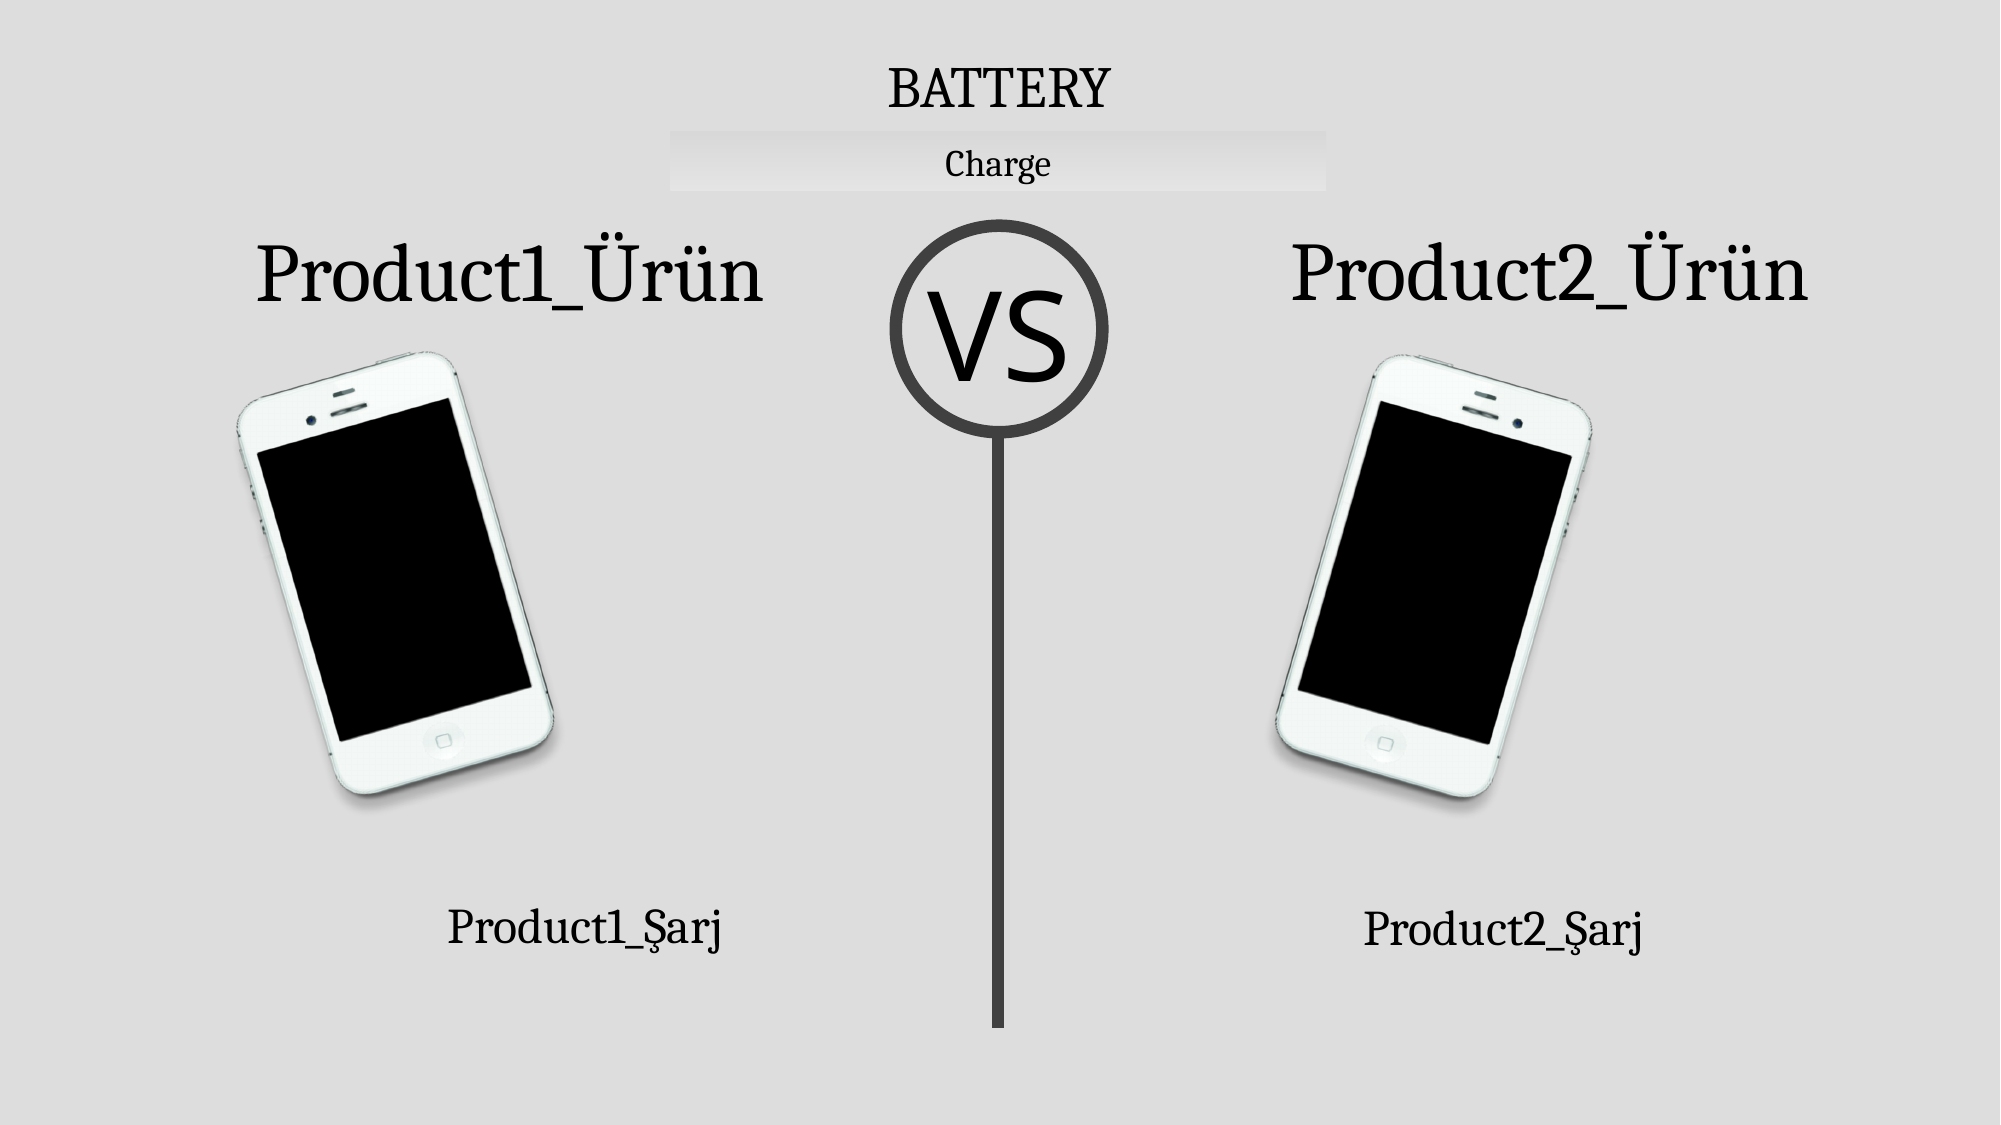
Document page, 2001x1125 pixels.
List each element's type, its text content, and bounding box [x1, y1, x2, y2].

text_box Product1_Şarj [432, 885, 738, 961]
text_box Product2_Ürün [1275, 209, 1825, 325]
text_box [895, 225, 1103, 829]
text_box Product2_Şarj [1348, 887, 1660, 963]
text_box BATTERY [672, 41, 1328, 127]
text_box Product1_Ürün [240, 210, 781, 326]
picture [1229, 325, 1630, 848]
text_box Charge [670, 131, 1327, 191]
picture [198, 326, 600, 845]
